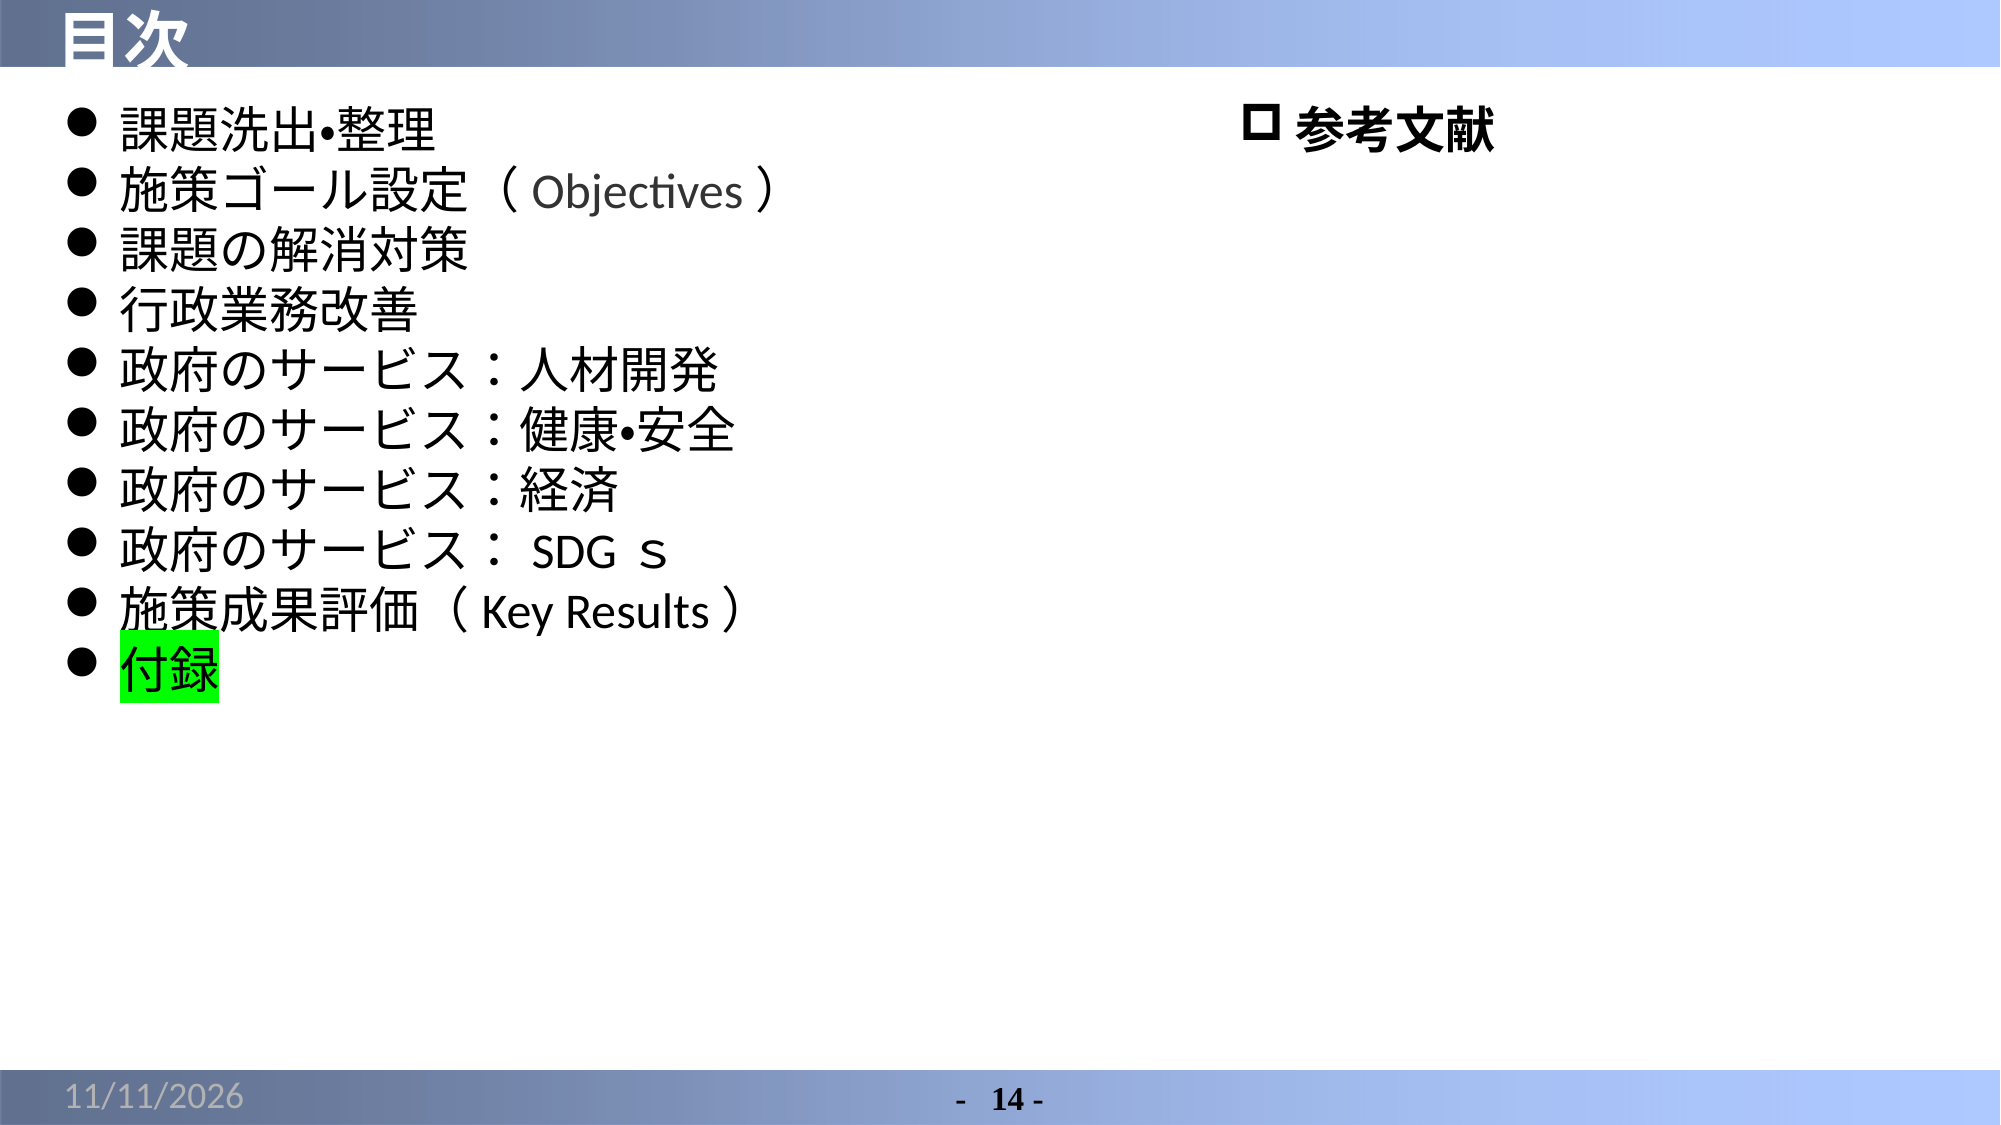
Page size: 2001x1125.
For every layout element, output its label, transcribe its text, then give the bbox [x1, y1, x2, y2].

slide_number - 14 - [934, 1078, 1063, 1117]
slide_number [63, 1071, 524, 1117]
list 課題洗出・整理 施策ゴール設定（Objectives） 課題の解消対策 行政業務改善 政府のサービス：人材開発 政府のサービス：健康・安全 政府のサービス：経済 政府のサービス：SDGｓ 施策成果評価（Key Results） 付録 [63, 98, 1186, 1033]
list 参考文献 [1239, 98, 1937, 1033]
title 目次 [56, 0, 1937, 81]
